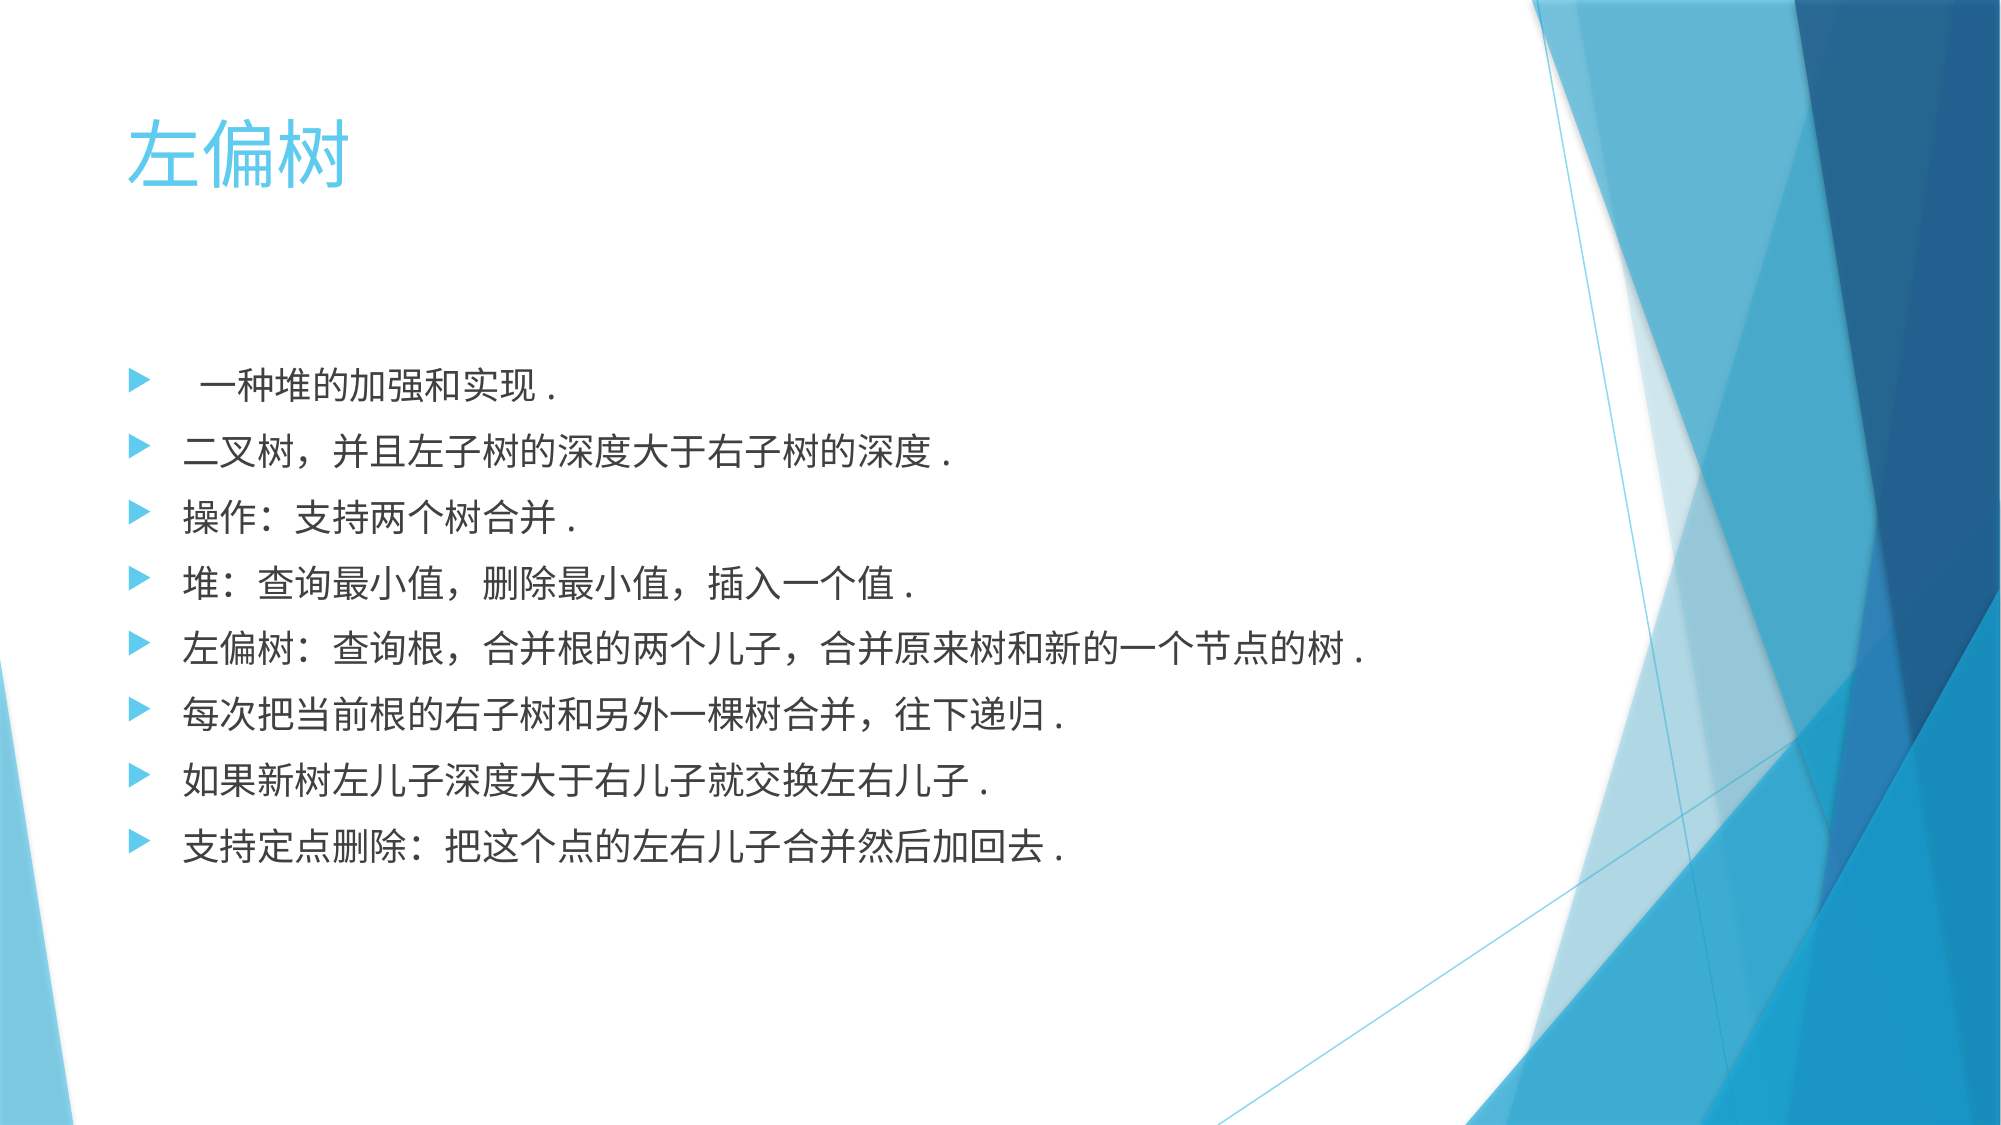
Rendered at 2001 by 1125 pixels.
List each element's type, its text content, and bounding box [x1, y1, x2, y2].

list 一种堆的加强和实现. 二叉树，并且左子树的深度大于右子树的深度. 操作：支持两个树合并. 堆：查询最小值，删除最小值，插入一个值. 左偏树：查询根，合并根的两个儿子，合并原来树和新的一个节点的树. 每次把当前根的右子树和另外一棵树合并，往下递归. 如果新树左儿子深度大于右儿子就交换左右儿子. 支持定点删除：把这个点的左右儿子合并然后加回去. [111, 354, 1522, 992]
title 左偏树 [111, 99, 1522, 317]
